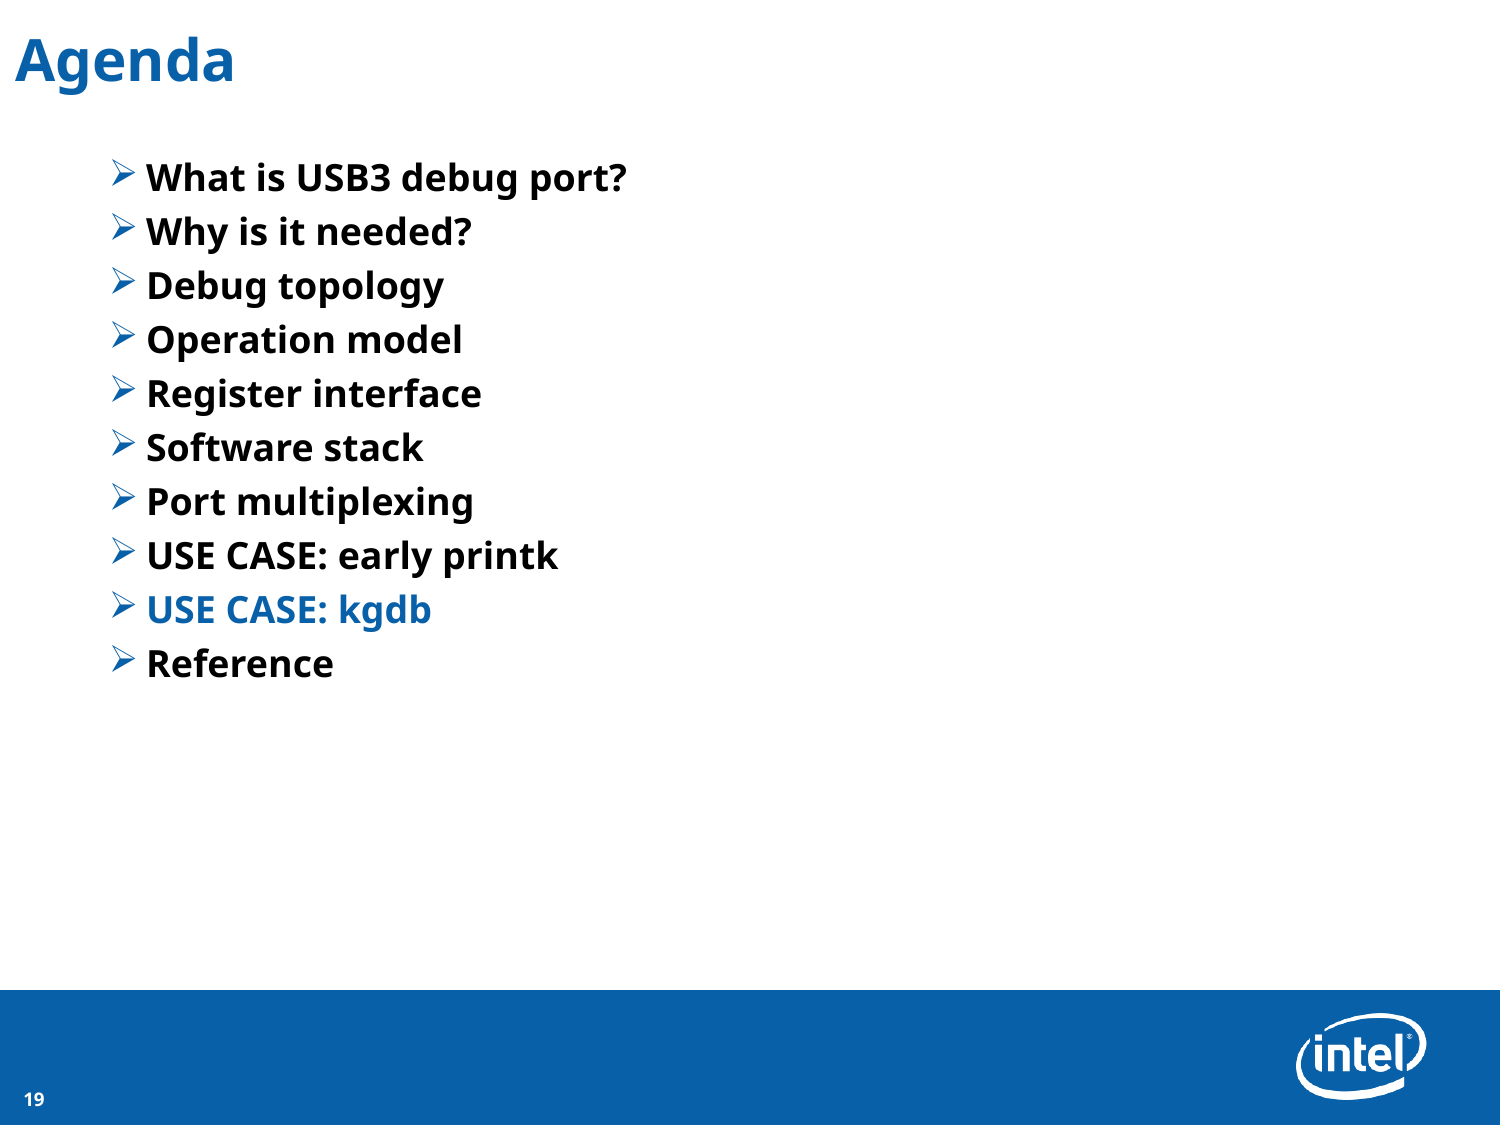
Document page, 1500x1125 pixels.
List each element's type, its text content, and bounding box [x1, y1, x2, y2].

list What is USB3 debug port? Why is it needed? Debug topology Operation model Register interface Software stack Port multiplexing USE CASE: early printk USE CASE: kgdb Reference [37, 149, 1417, 976]
title Agenda [0, 12, 1500, 113]
picture [1294, 1012, 1428, 1102]
